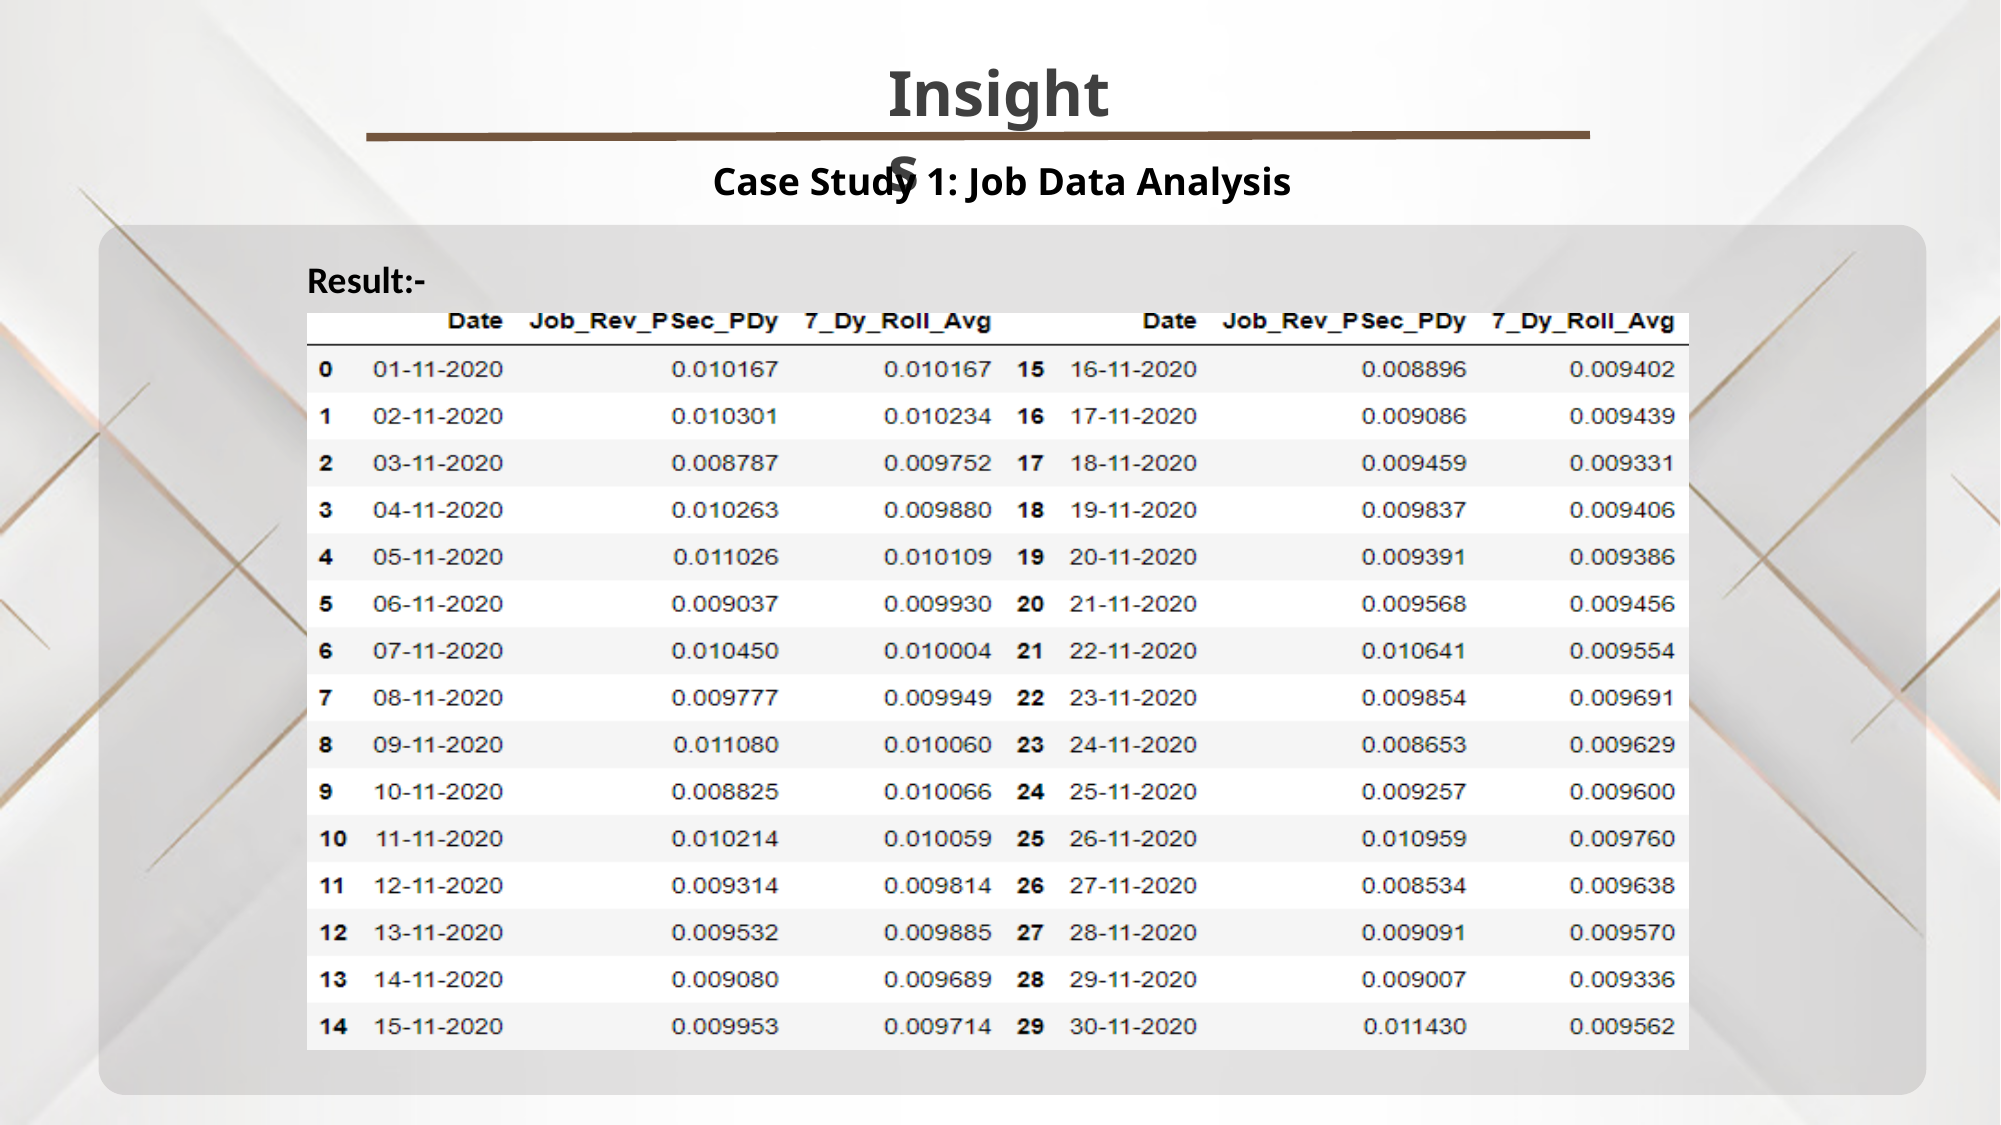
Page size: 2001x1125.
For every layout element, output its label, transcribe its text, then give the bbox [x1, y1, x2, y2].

text_box Case Study 1: Job Data Analysis [697, 150, 1317, 211]
text_box Result:- [292, 248, 441, 309]
text_box [97, 223, 1928, 1097]
text_box Insights [873, 46, 1142, 134]
text_box Insights [873, 138, 1142, 150]
picture [0, 0, 2001, 1125]
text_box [366, 134, 1590, 138]
